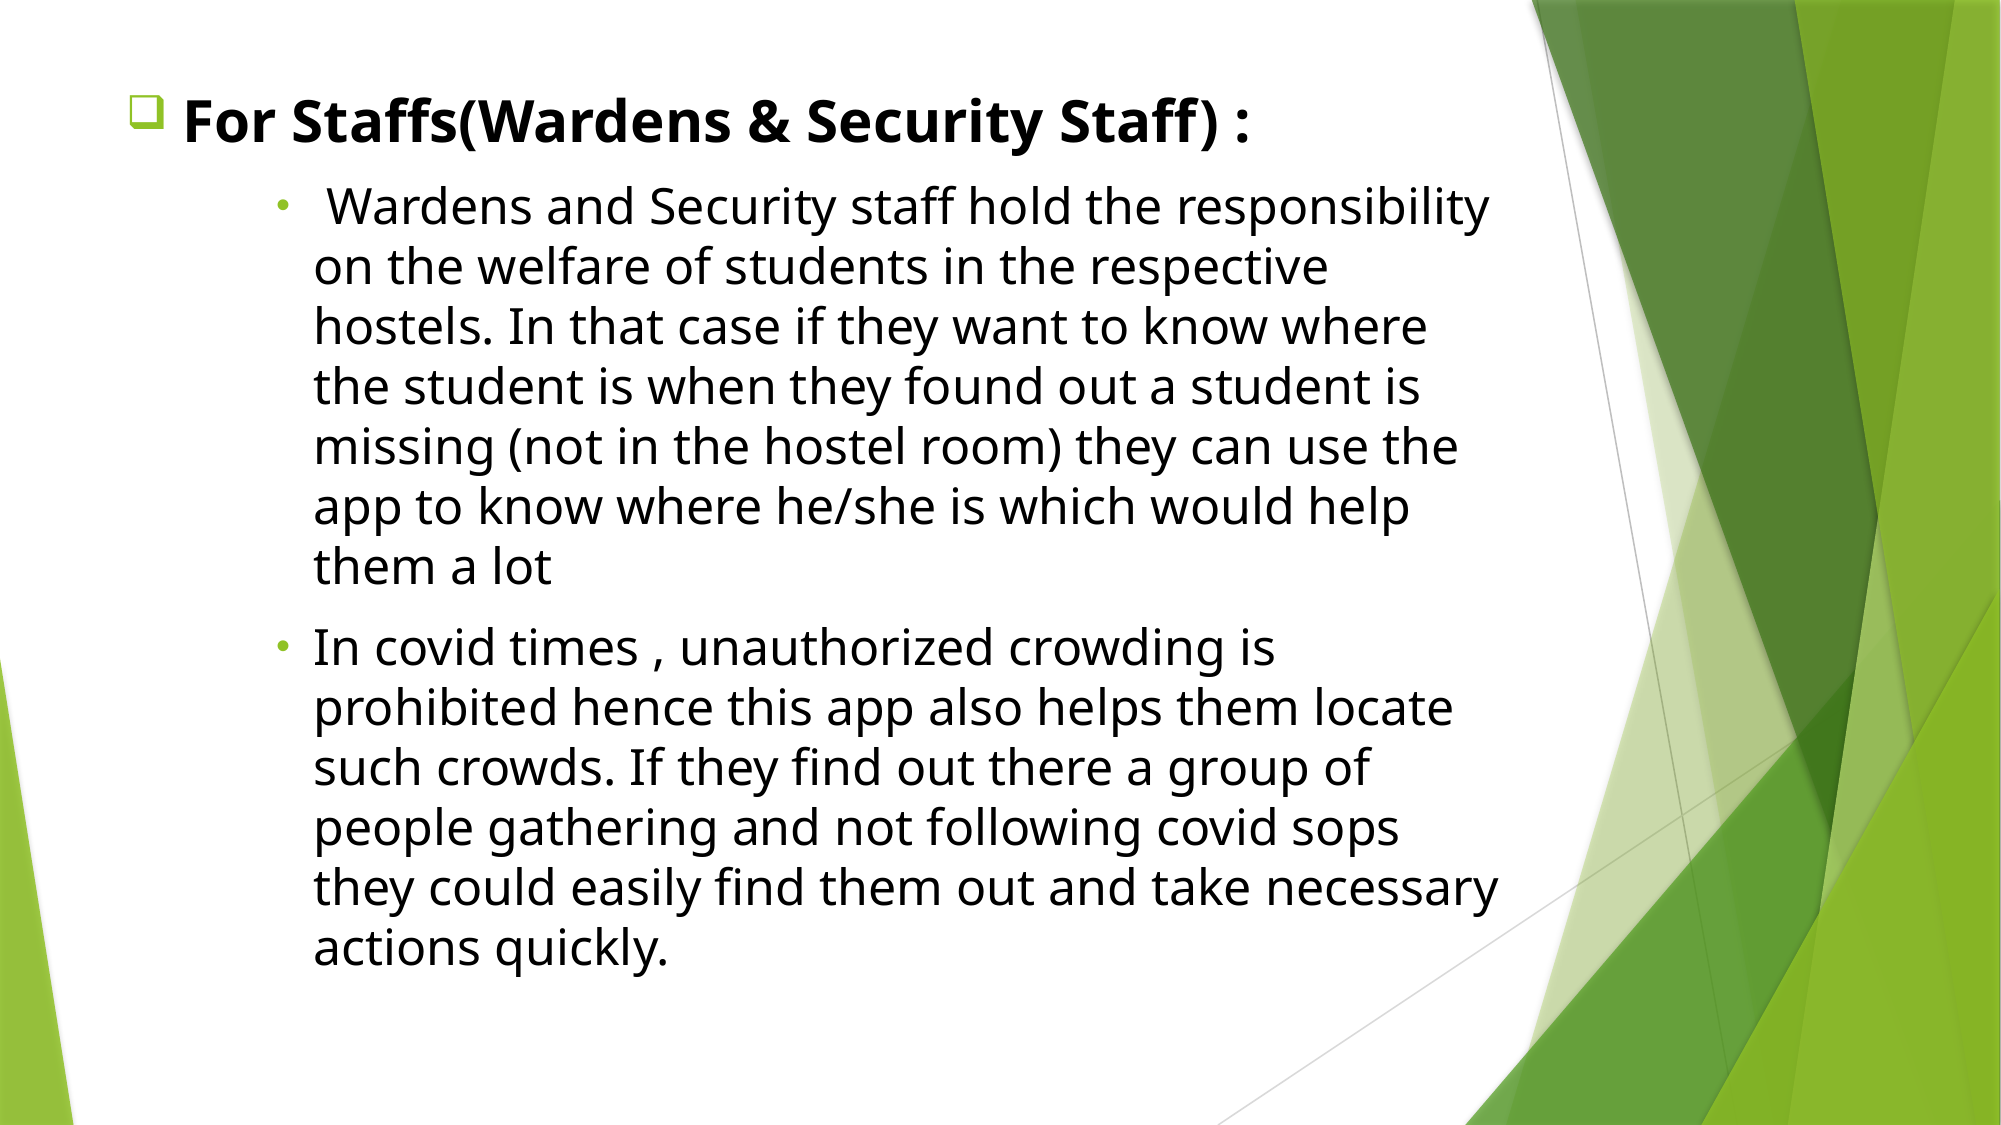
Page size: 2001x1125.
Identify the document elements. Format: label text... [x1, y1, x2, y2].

list For Staffs(Wardens & Security Staff) : Wardens and Security staff hold the responsibility on the welfare of students in the respective hostels. In that case if they want to know where the student is when they found out a student is missing (not in the hostel room) they can use the app to know where he/she is which would help them a lot In covid times , unauthorized crowding is prohibited hence this app also helps them locate such crowds. If they find out there a group of people gathering and not following covid sops they could easily find them out and take necessary actions quickly. [111, 76, 1522, 992]
